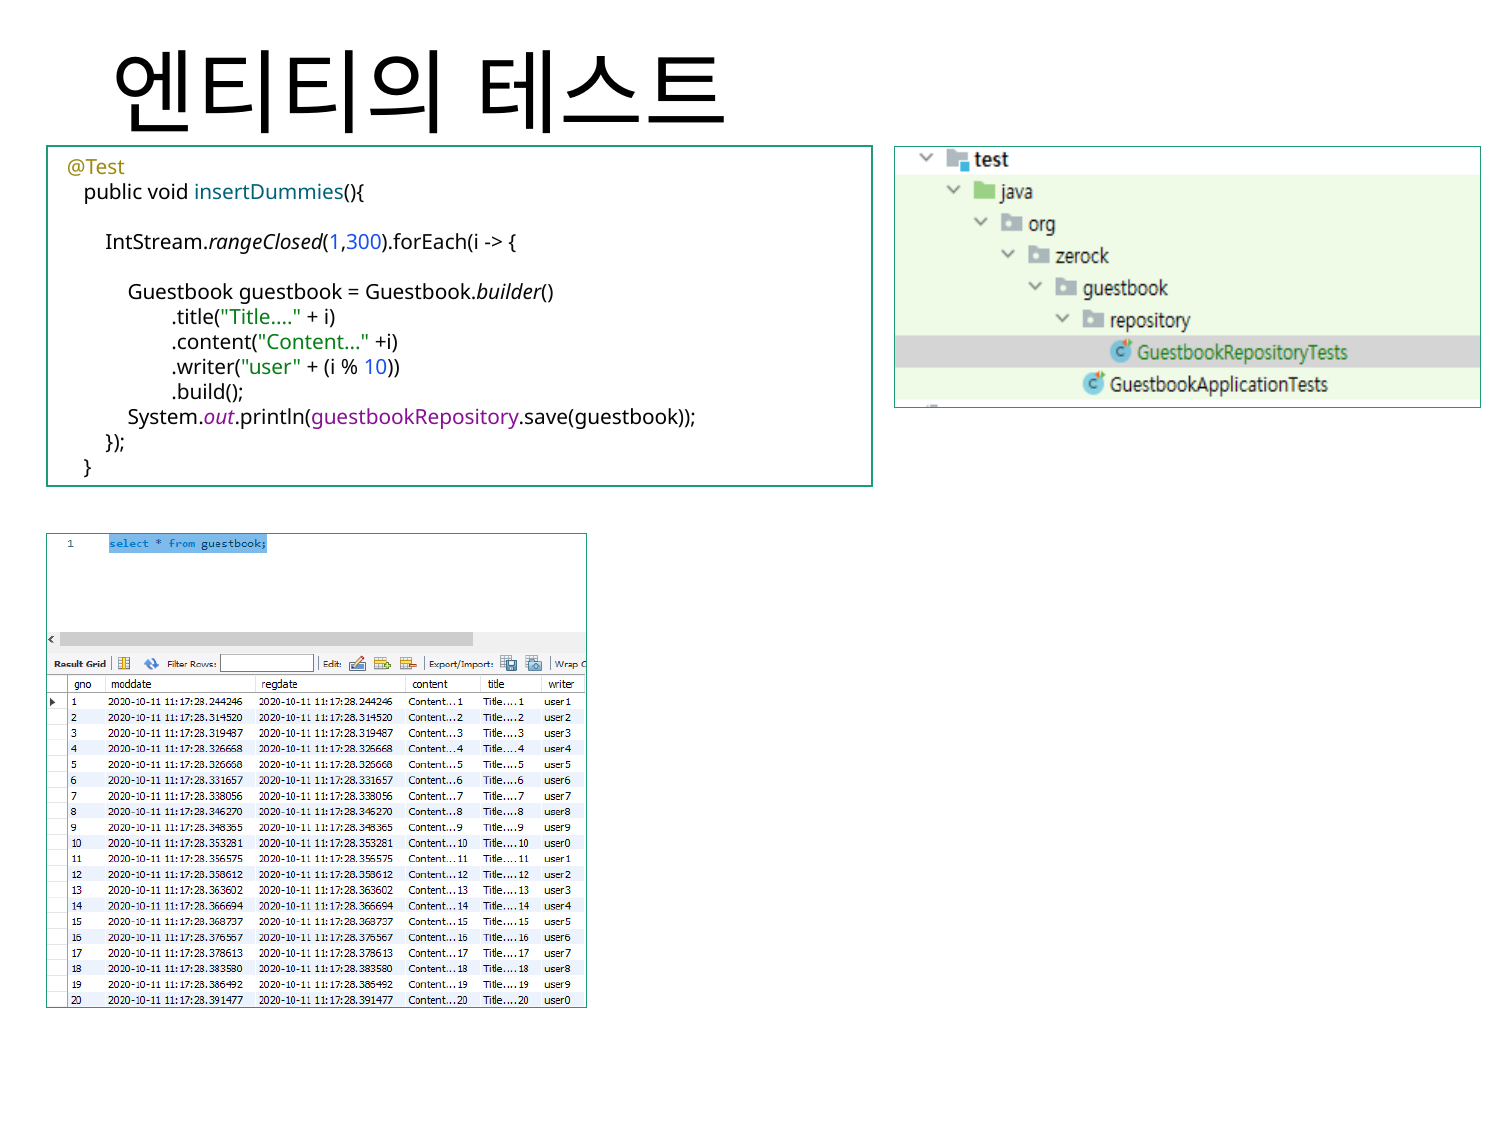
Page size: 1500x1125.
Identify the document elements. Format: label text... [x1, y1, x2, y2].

text_box @Test public void insertDummies(){ IntStream.rangeClosed(1,300).forEach(i -> { Guestbook guestbook = Guestbook.builder() .title("Title...." + i) .content("Content..." +i) .writer("user" + (i % 10)) .build(); System.out.println(guestbookRepository.save(guestbook)); }); } [46, 145, 873, 487]
title 엔티티의 테스트 [96, 22, 1402, 171]
picture [46, 533, 587, 1008]
picture [894, 146, 1481, 408]
